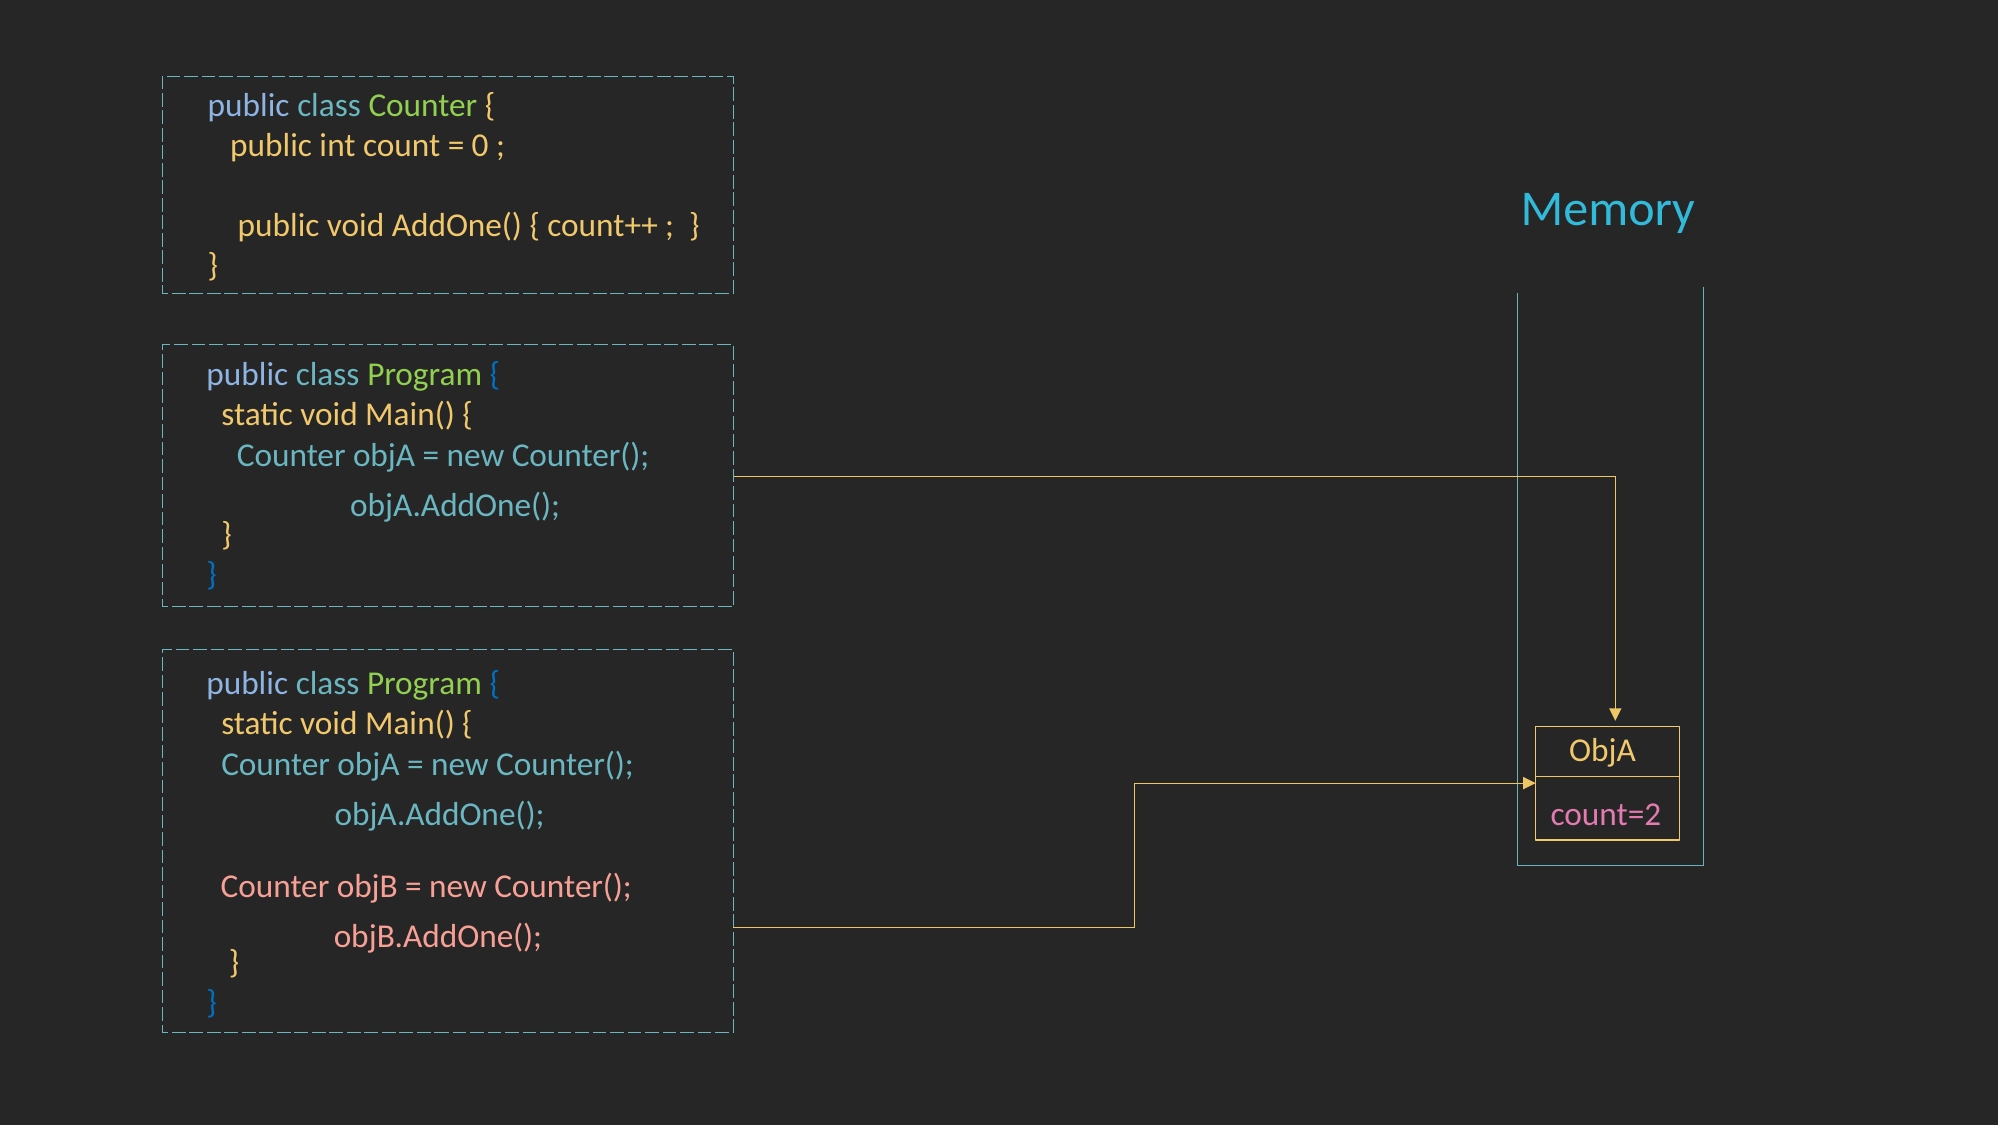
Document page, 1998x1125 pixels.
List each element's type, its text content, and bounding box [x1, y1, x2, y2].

text_box [162, 76, 734, 294]
text_box Counter objA = new Counter(); [206, 734, 642, 790]
text_box [162, 344, 734, 607]
text_box [733, 783, 1506, 928]
text_box Counter objB = new Counter(); [205, 856, 641, 912]
text_box [733, 475, 1506, 691]
text_box objB.AddOne(); [326, 907, 551, 962]
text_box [1512, 167, 1704, 866]
text_box Counter objA = new Counter(); [221, 425, 658, 481]
text_box [162, 649, 734, 1033]
text_box objA.AddOne(); [327, 785, 553, 840]
text_box objA.AddOne(); [342, 475, 569, 531]
